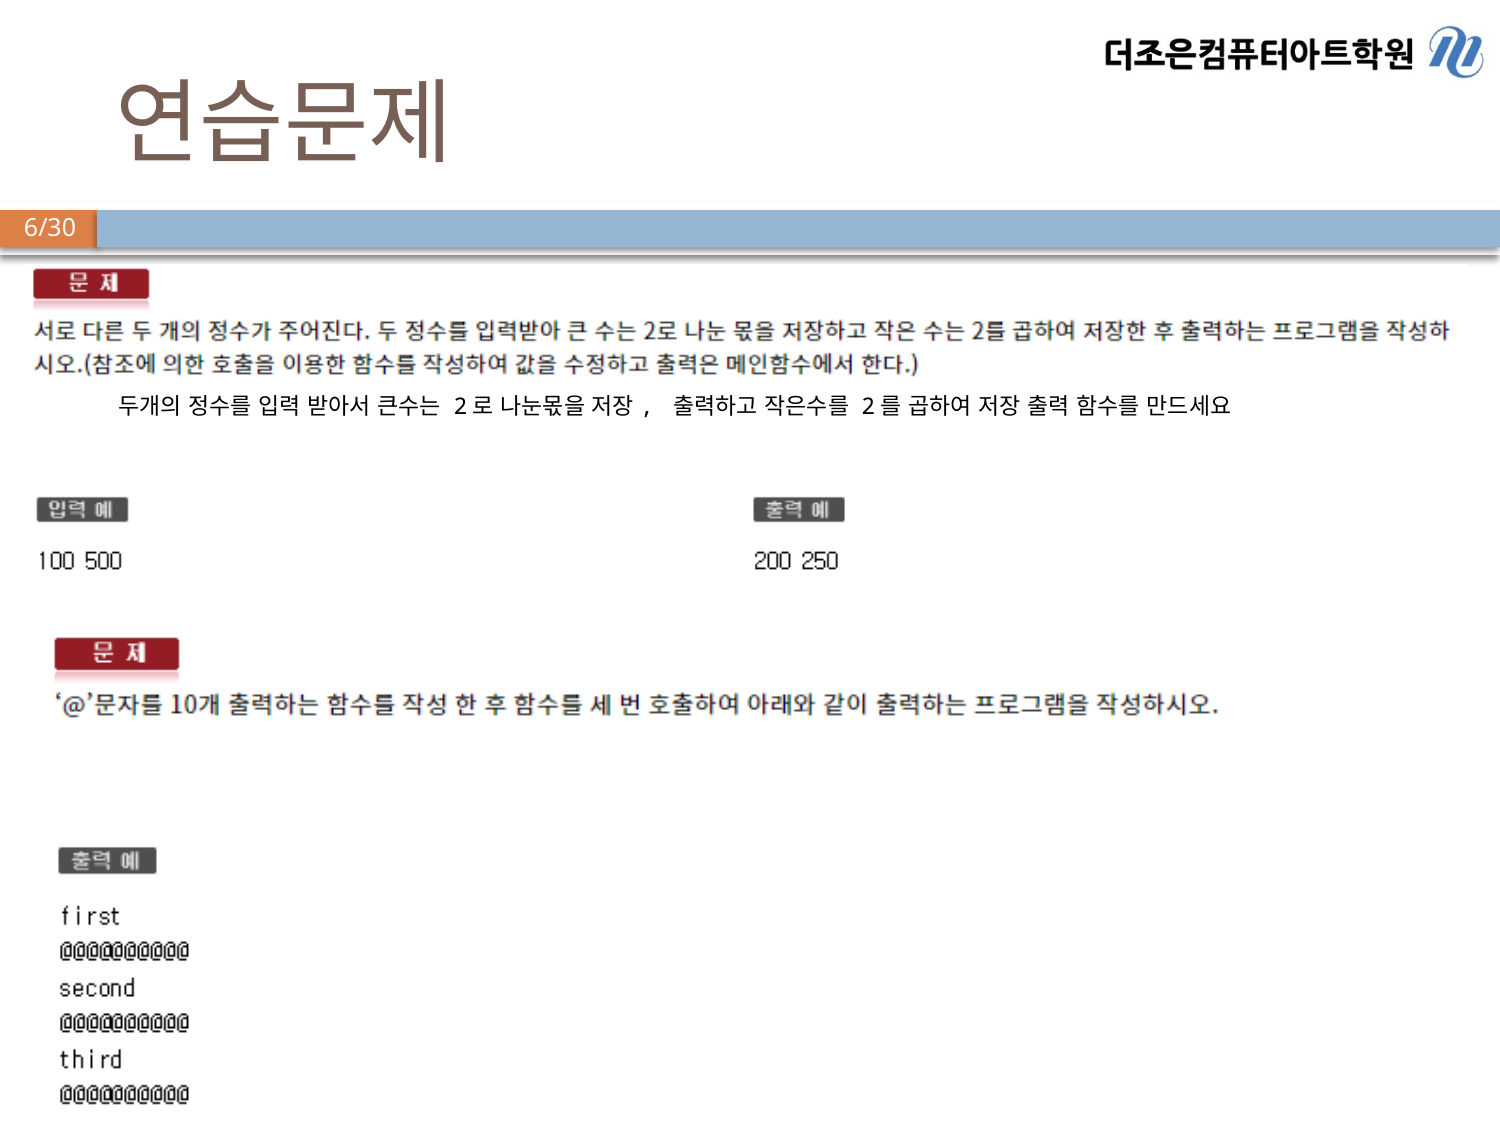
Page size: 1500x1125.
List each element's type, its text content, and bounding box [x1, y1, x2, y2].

picture [42, 627, 1232, 1112]
title 연습문제 [100, 37, 1438, 200]
picture [1087, 19, 1500, 84]
picture [25, 264, 1467, 597]
